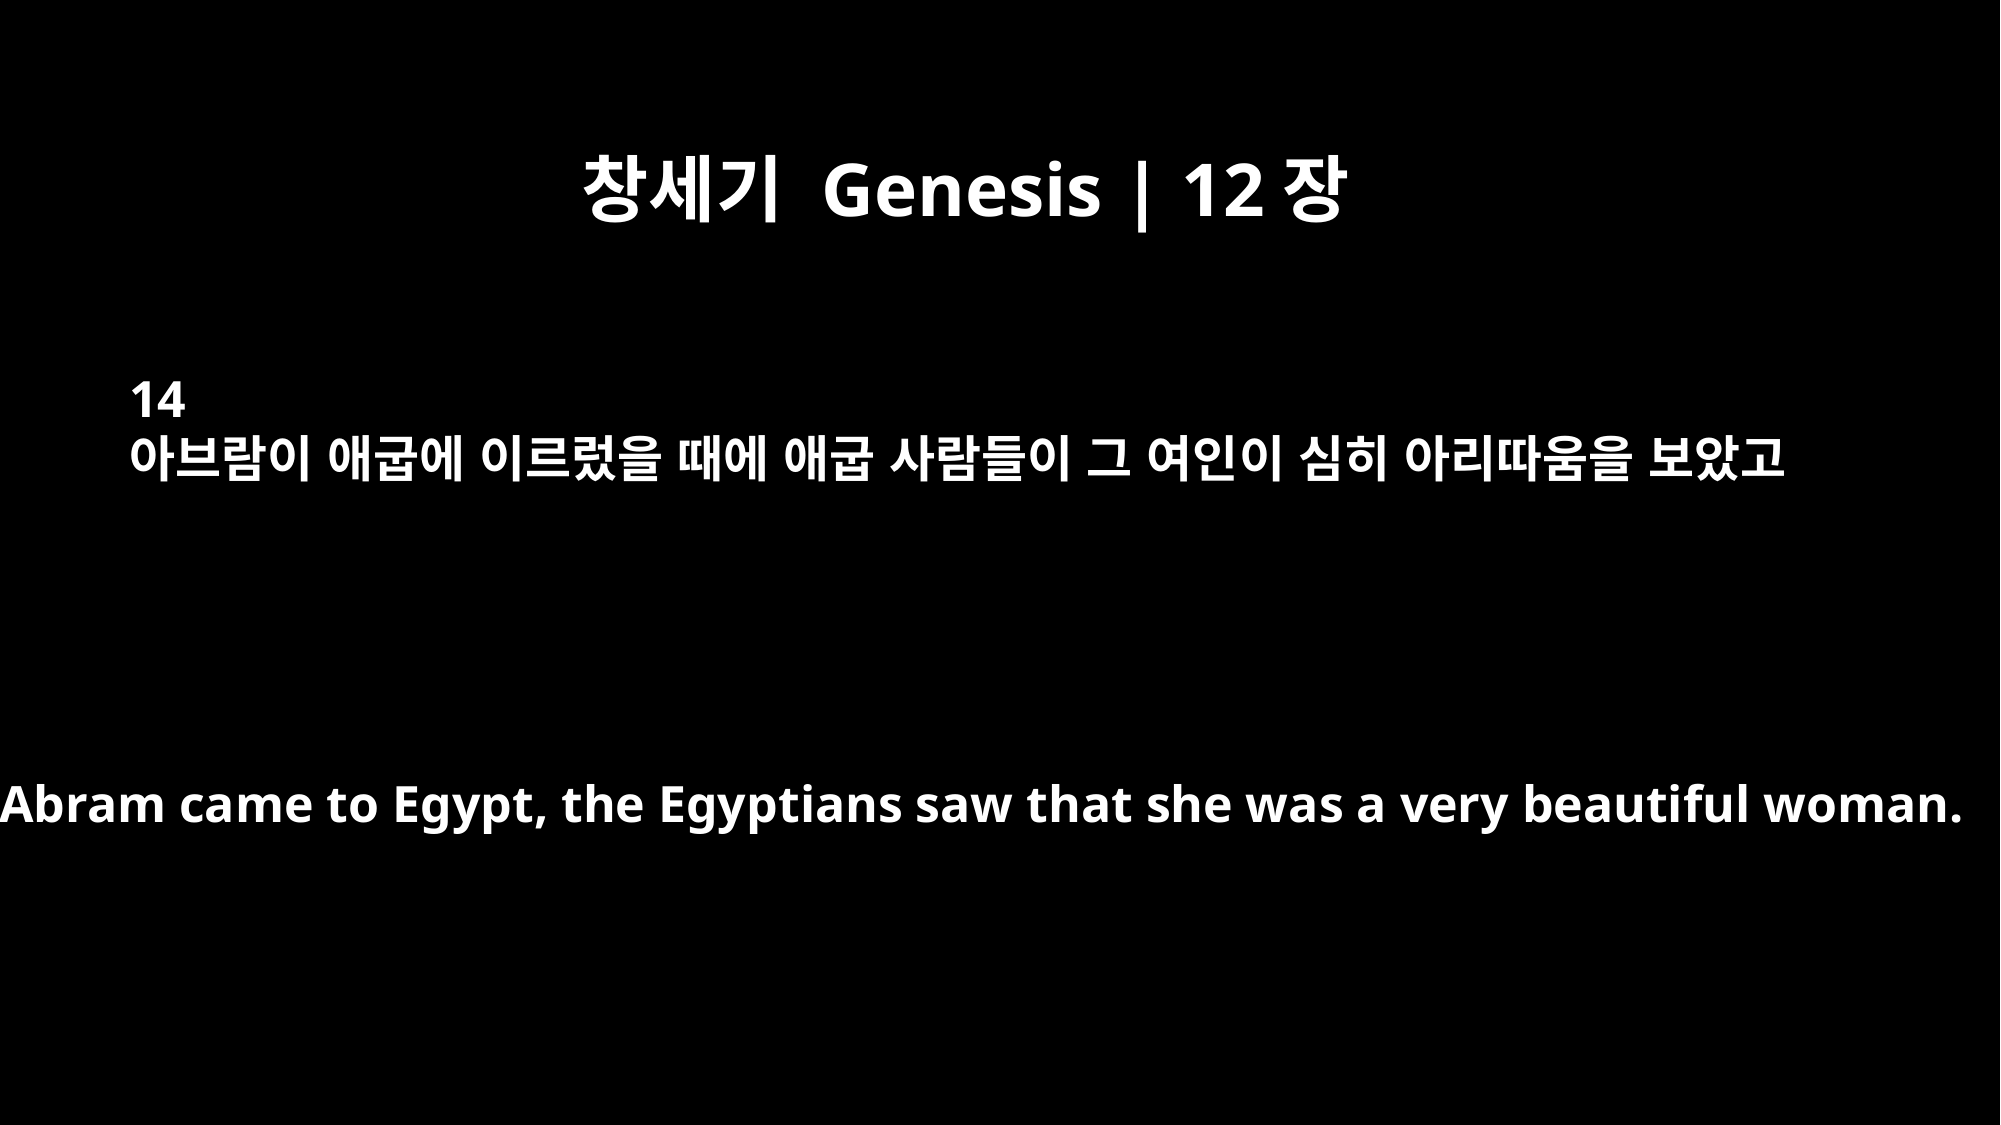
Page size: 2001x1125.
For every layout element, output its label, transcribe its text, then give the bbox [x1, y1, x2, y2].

text_box 창세기 Genesis | 12장 [566, 136, 1365, 239]
text_box When Abram came to Egypt, the Egyptians saw that she was a very beautiful woman. [0, 764, 1980, 840]
text_box 14 아브람이 애굽에 이르렀을 때에 애굽 사람들이 그 여인이 심히 아리따움을 보았고 [114, 359, 1803, 495]
